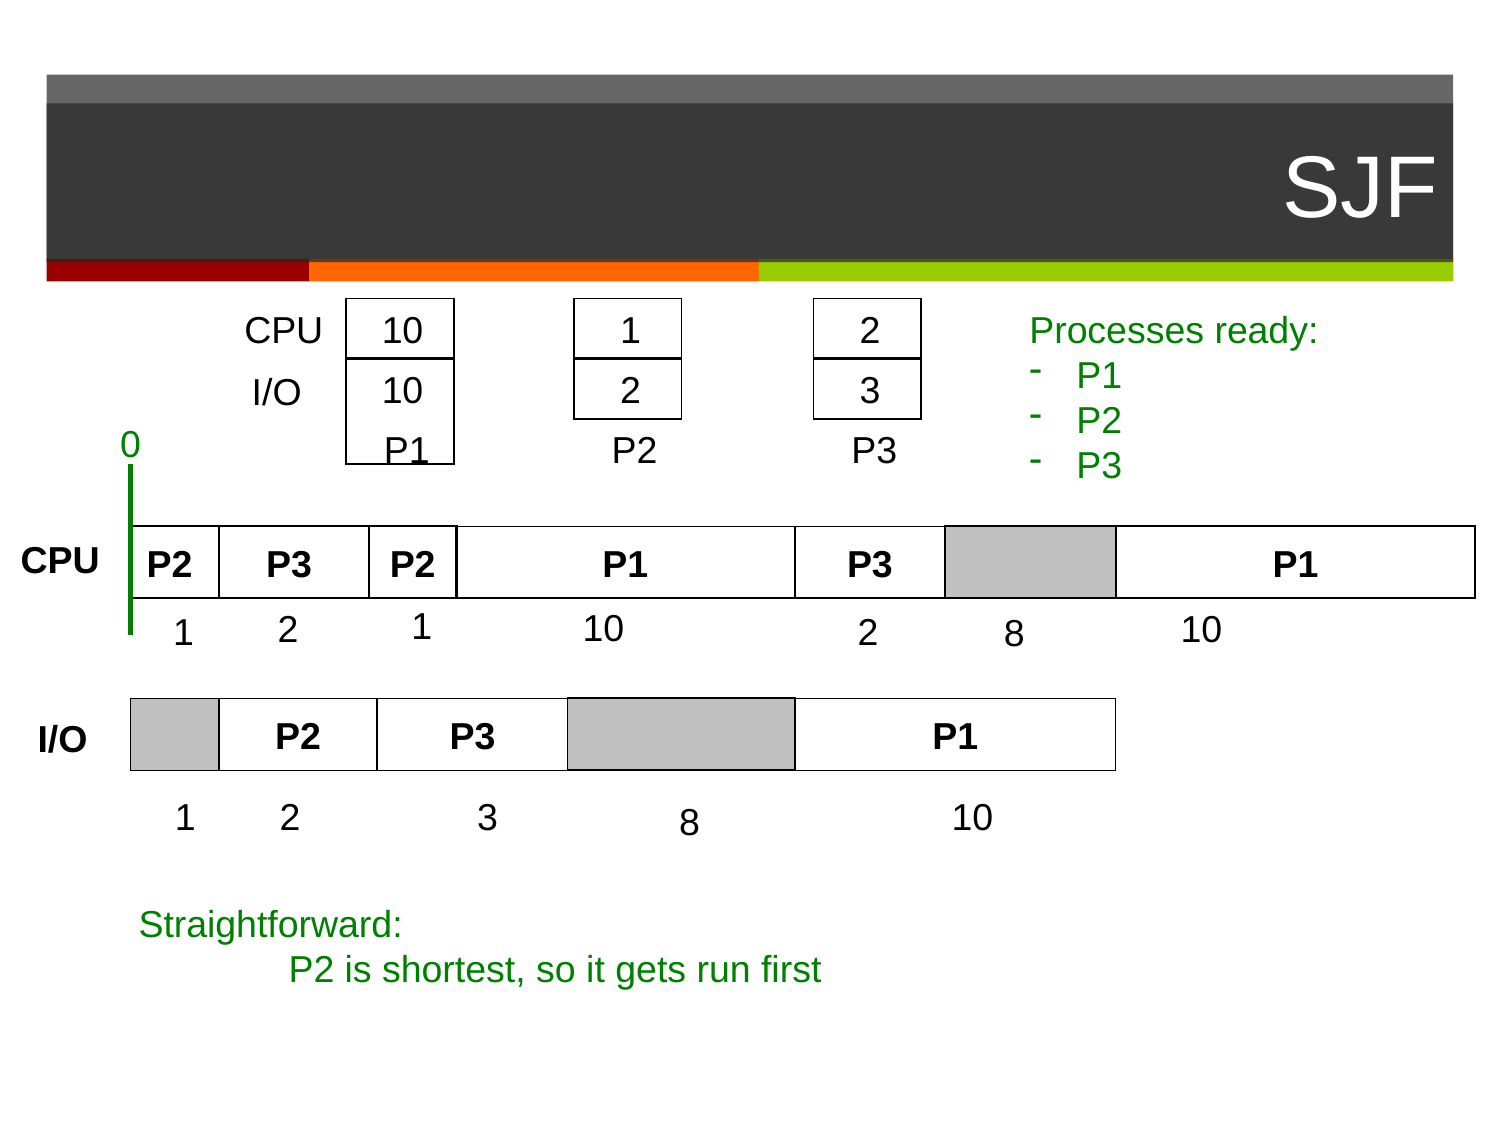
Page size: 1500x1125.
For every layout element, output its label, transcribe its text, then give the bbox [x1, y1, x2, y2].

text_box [5, 297, 1476, 852]
title SJF [46, 103, 1454, 263]
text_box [83, 411, 178, 679]
text_box Straightforward: P2 is shortest, so it gets run first [123, 892, 857, 998]
